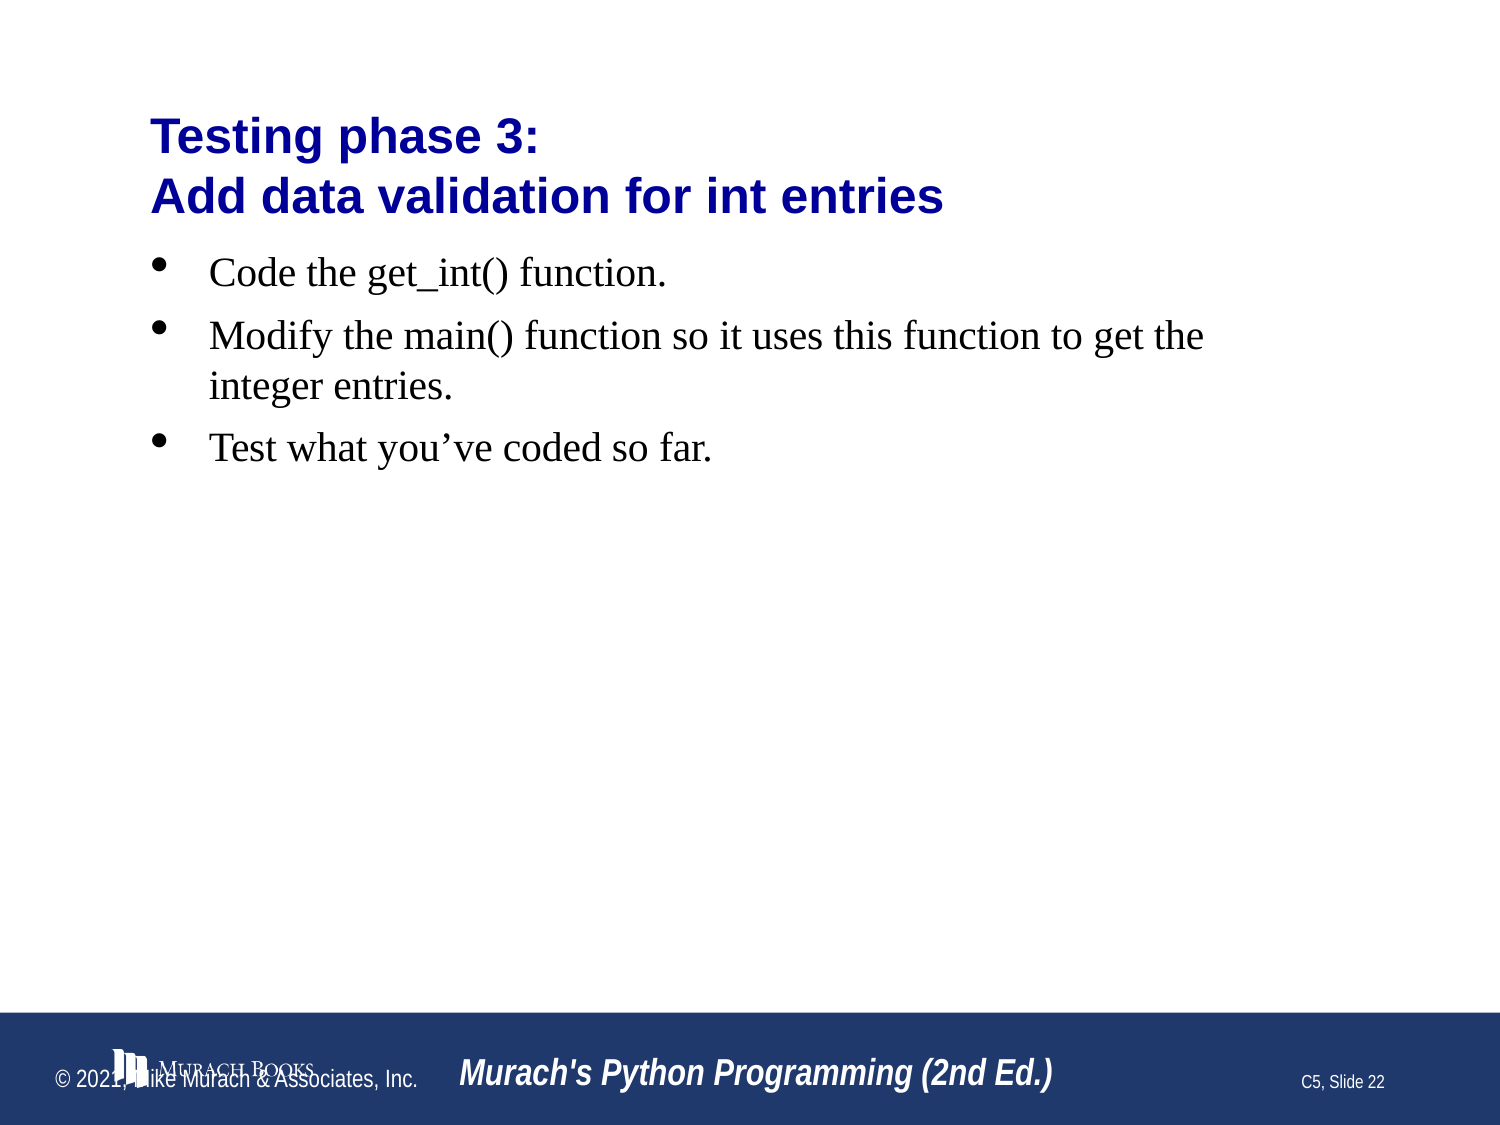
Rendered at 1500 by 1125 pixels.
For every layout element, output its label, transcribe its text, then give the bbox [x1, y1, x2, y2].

footer © 2021, Mike Murach & Associates, Inc. [12, 1025, 463, 1100]
title Testing phase 3: Add data validation for int entries [150, 102, 1350, 224]
list Code the get_int() function. Modify the main() function so it uses this function to get the integer entries. Test what you’ve coded so far. [137, 237, 1350, 963]
slide_number C5, Slide 22 [1087, 1025, 1400, 1100]
slide_number Murach's Python Programming (2nd Ed.) [463, 1025, 1075, 1100]
